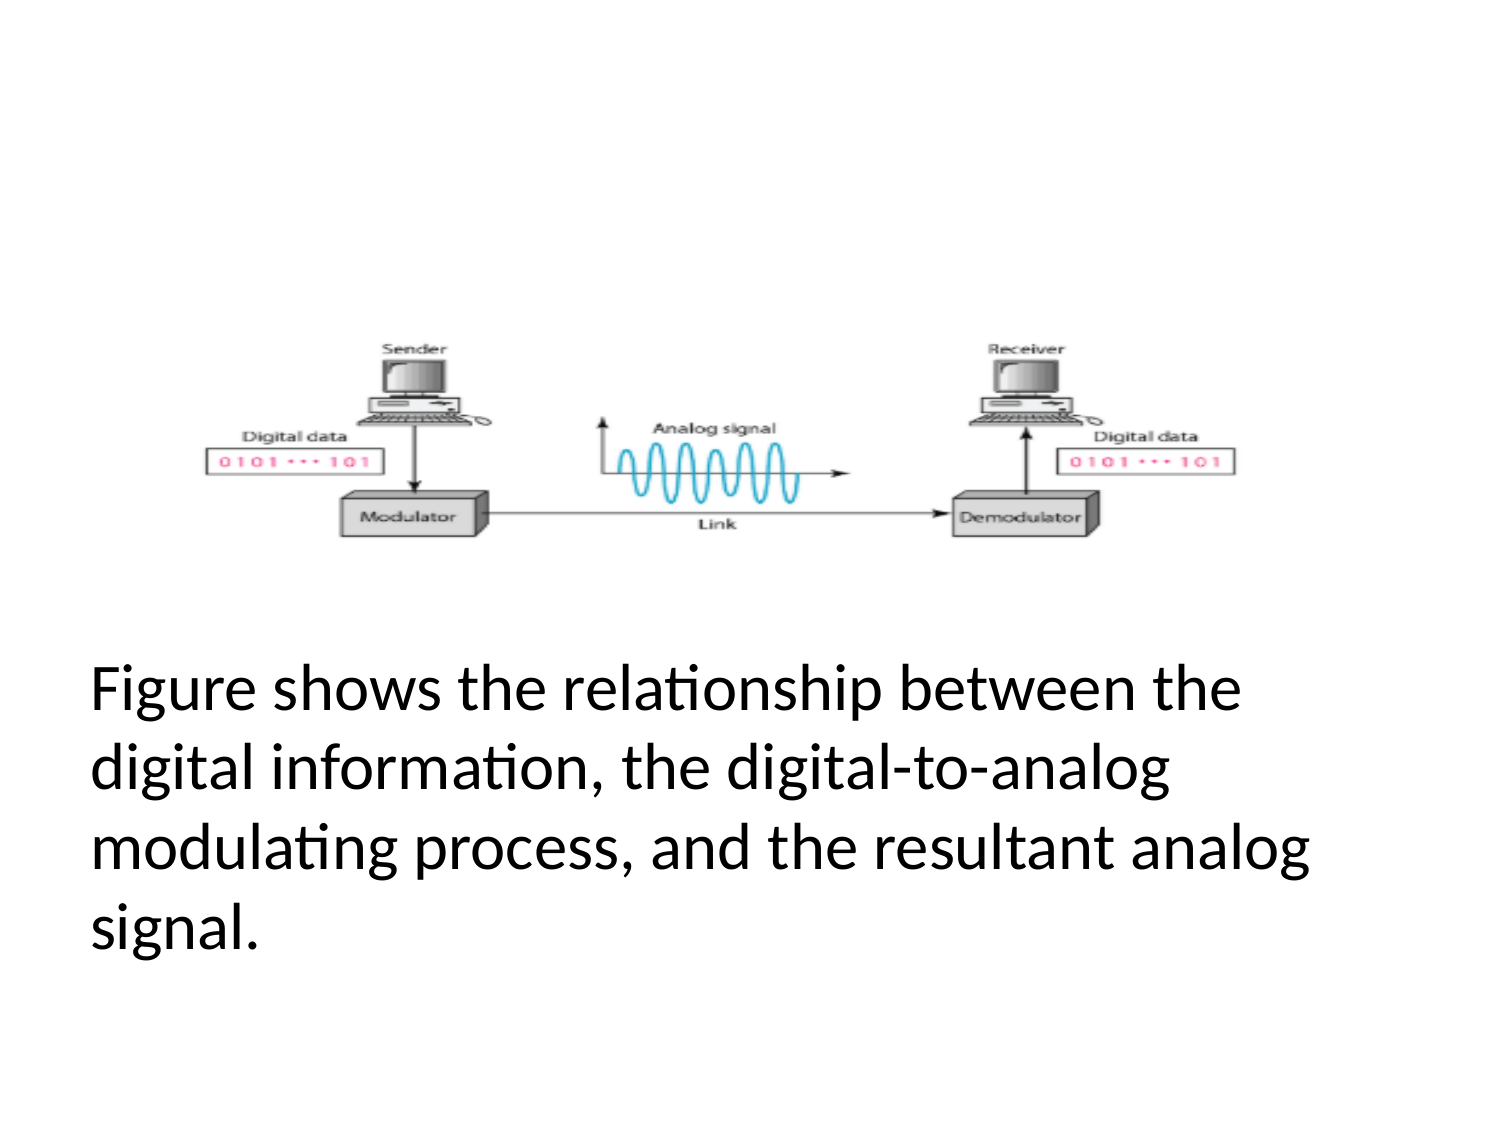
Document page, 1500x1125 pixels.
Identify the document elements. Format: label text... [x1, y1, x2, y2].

list Figure shows the relationship between the digital information, the digital-to-analog modulating process, and the resultant analog signal. [75, 262, 1425, 1005]
picture [187, 274, 1263, 615]
